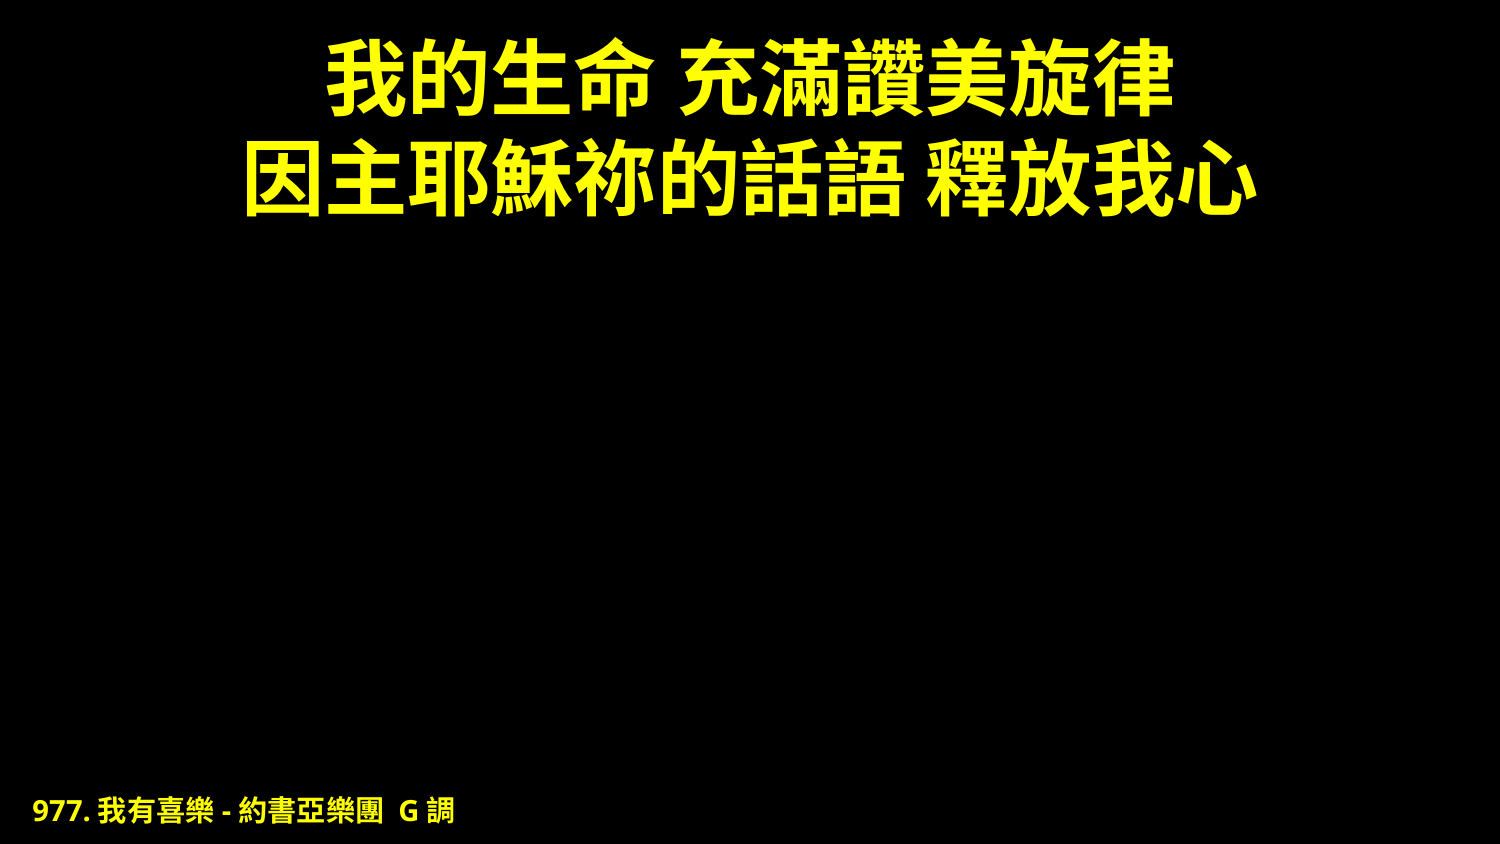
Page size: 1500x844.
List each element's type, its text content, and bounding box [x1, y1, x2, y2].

title 我的生命 充滿讚美旋律 因主耶穌祢的話語 釋放我心 [0, 55, 1500, 197]
text_box 977.我有喜樂-約書亞樂團 G調 [17, 784, 774, 835]
